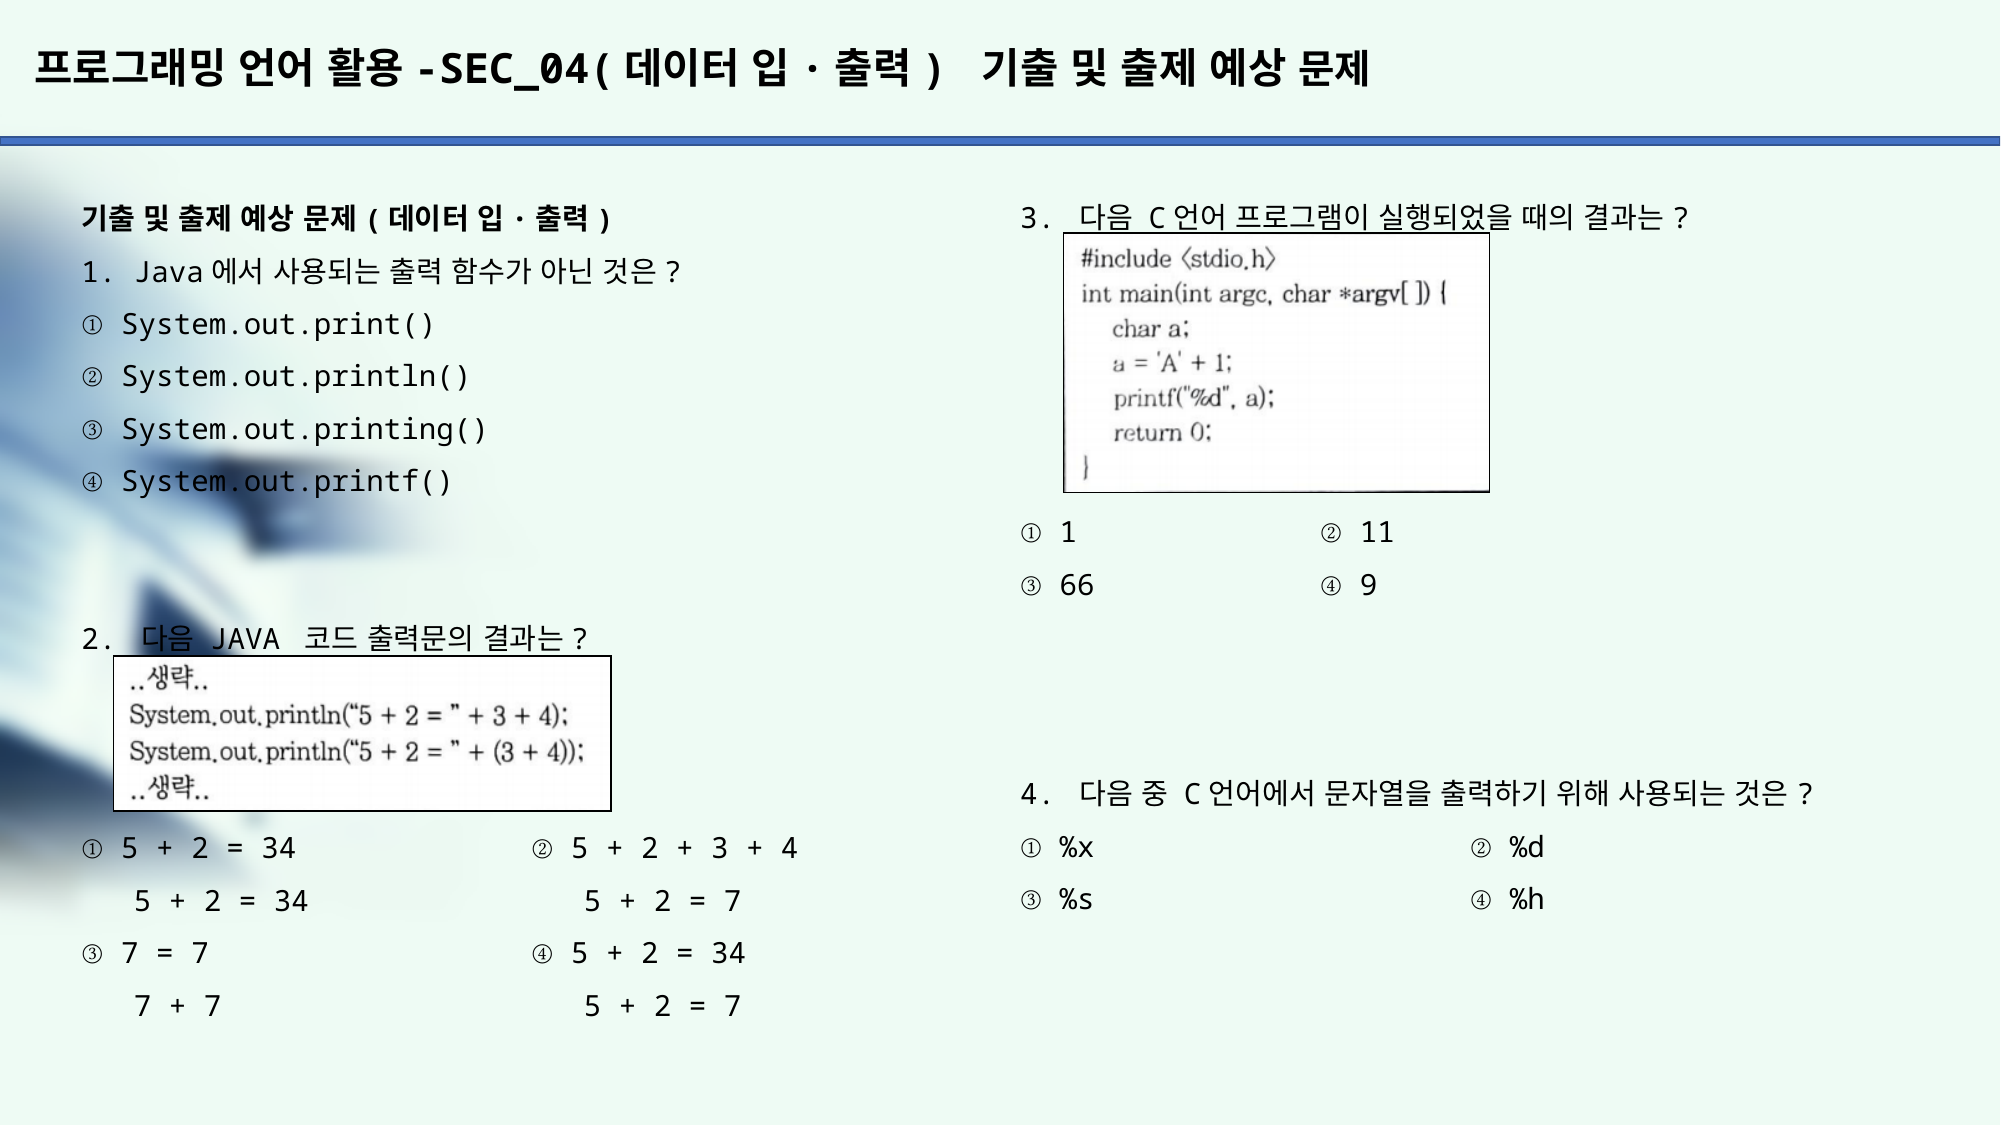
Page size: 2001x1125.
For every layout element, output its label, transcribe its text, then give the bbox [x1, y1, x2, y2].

text_box 기출 및 출제 예상 문제(데이터 입·출력) 1. Java에서 사용되는 출력 함수가 아닌 것은? ① System.out.print() ② System.out.println() ③ System.out.printing() ④ System.out.printf() 2. 다음 JAVA 코드 출력문의 결과는? ① 5 + 2 = 34 ② 5 + 2 + 3 + 4 5 + 2 = 34 5 + 2 = 7 ③ 7 = 7 ④ 5 + 2 = 34 7 + 7 5 + 2 = 7 [66, 175, 1000, 1030]
text_box 3. 다음 C언어 프로그램이 실행되었을 때의 결과는? ① 1 ② 11 ③ 66 ④ 9 4. 다음 중 C언어에서 문자열을 출력하기 위해 사용되는 것은? ① %x ② %d ③ %s ④ %h [1005, 174, 2000, 923]
picture [0, 146, 2000, 1125]
picture [1064, 233, 1489, 492]
title 프로그래밍 언어 활용-SEC_04(데이터 입·출력) 기출 및 출제 예상 문제 [19, 14, 1993, 126]
picture [0, 0, 2000, 136]
